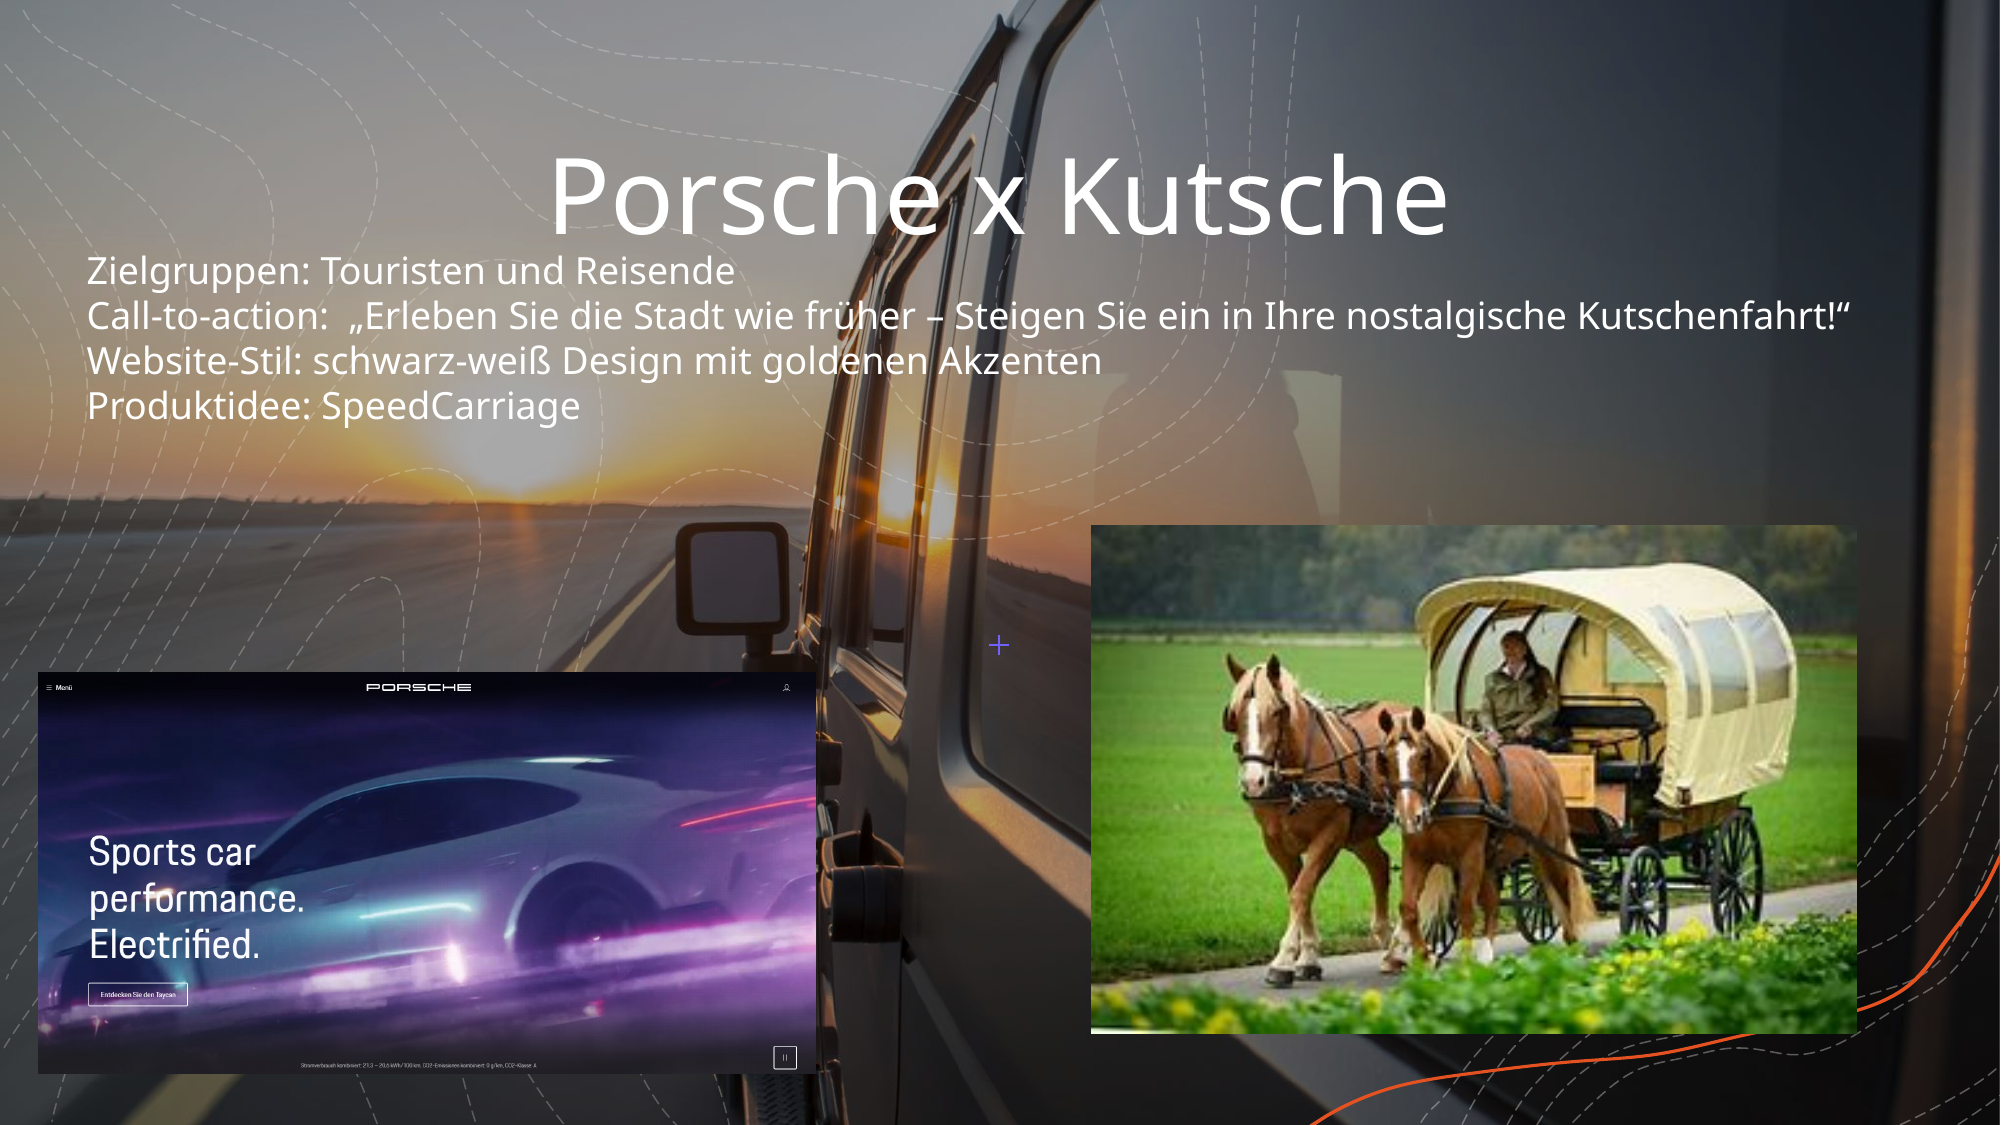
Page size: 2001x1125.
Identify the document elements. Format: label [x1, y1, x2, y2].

text_box [0, 0, 1300, 1125]
text_box [989, 635, 1009, 655]
picture [1091, 0, 2000, 1125]
picture [38, 672, 816, 1075]
text_box [1309, 537, 2000, 1125]
